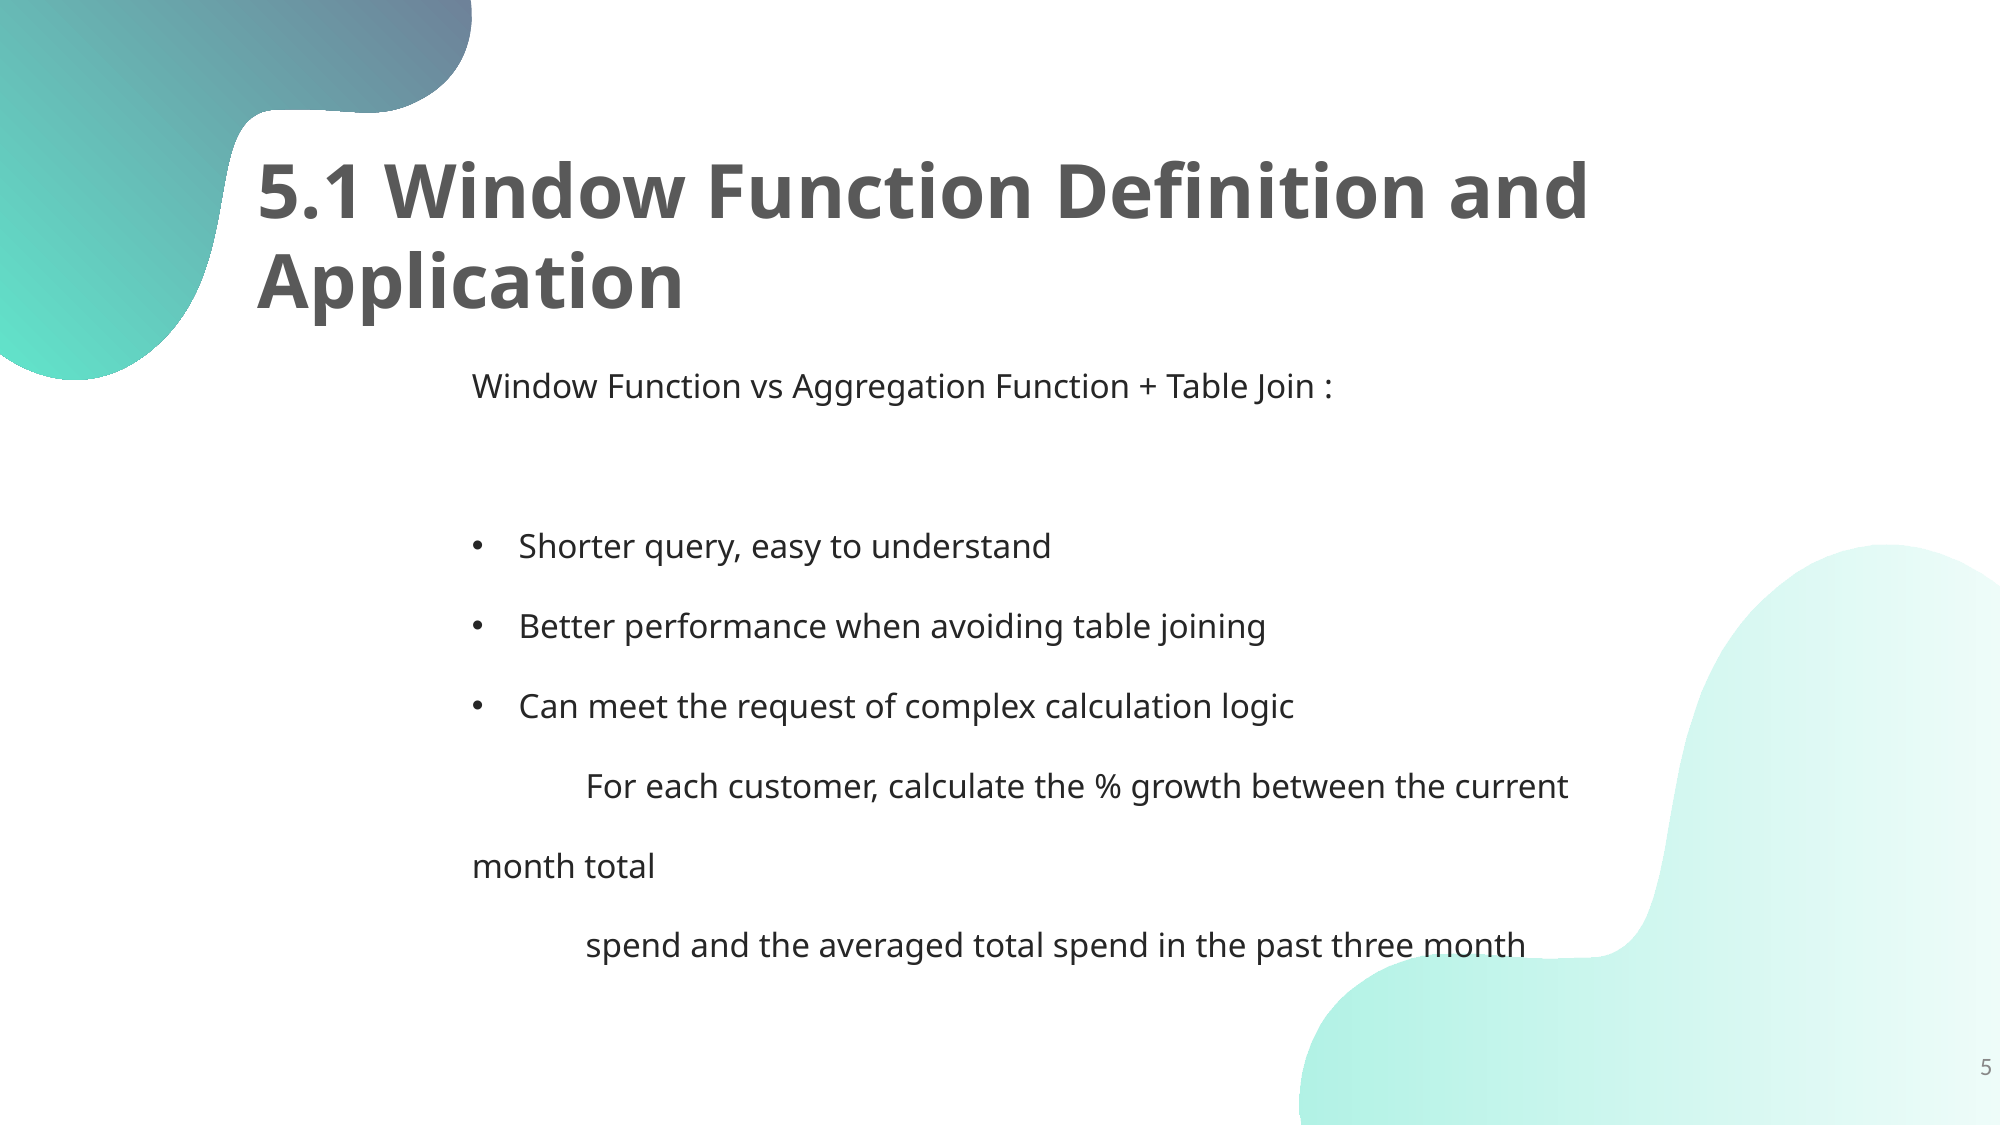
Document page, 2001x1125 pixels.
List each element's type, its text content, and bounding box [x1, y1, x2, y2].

slide_number 5 [1969, 1044, 2000, 1087]
text_box Window Function vs Aggregation Function + Table Join : Shorter query, easy to understand Better performance when avoiding table joining Can meet the request of complex calculation logic For each customer, calculate the % growth between the current month total spend and the averaged total spend in the past three month [471, 325, 1634, 965]
text_box [1299, 544, 2000, 1125]
text_box 5.1 Window Function Definition and Application [257, 144, 1896, 324]
text_box [0, 0, 472, 380]
